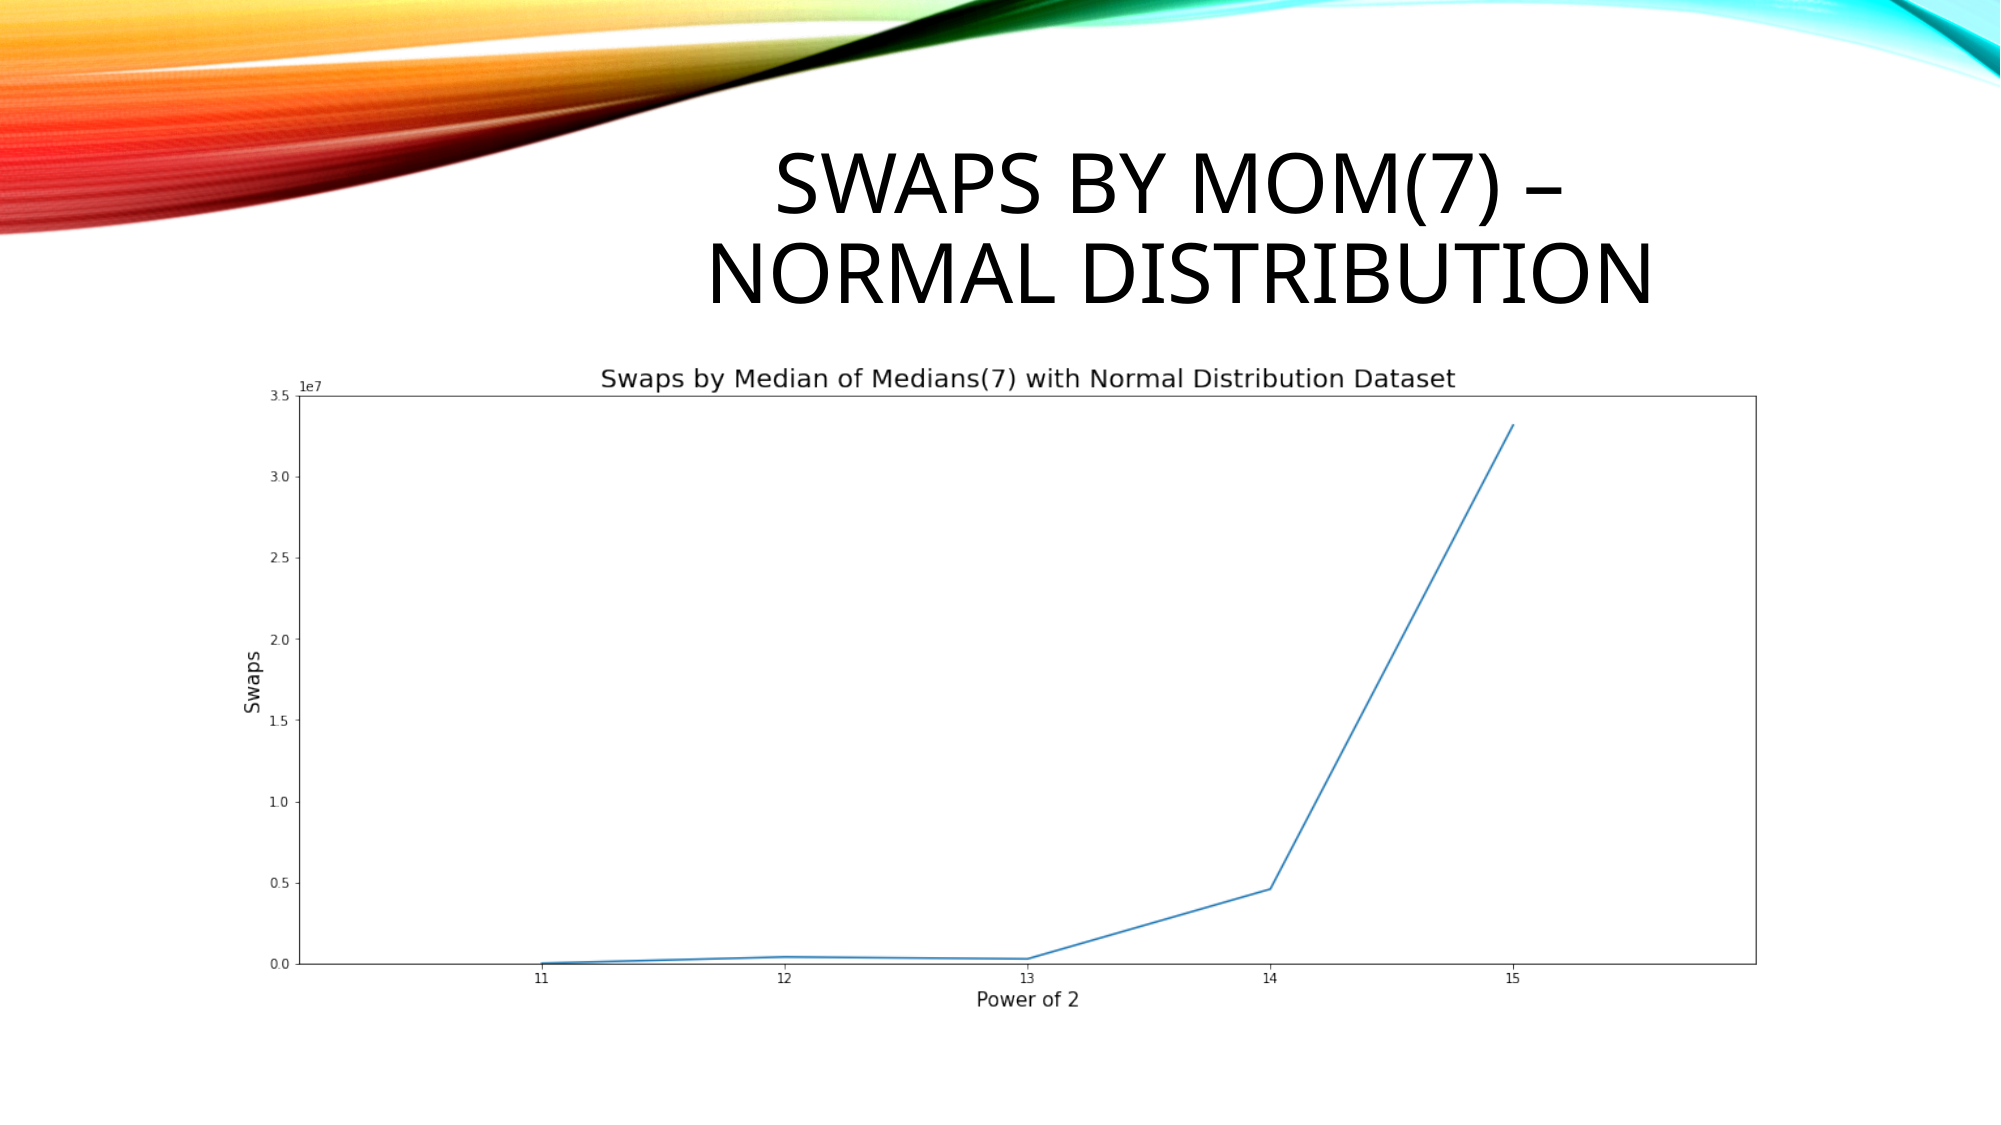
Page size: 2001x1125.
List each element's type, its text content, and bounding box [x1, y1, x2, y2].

title swaps BY mom(7) – normal distribution [474, 125, 1888, 338]
picture [0, 0, 2000, 237]
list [235, 359, 1765, 1021]
